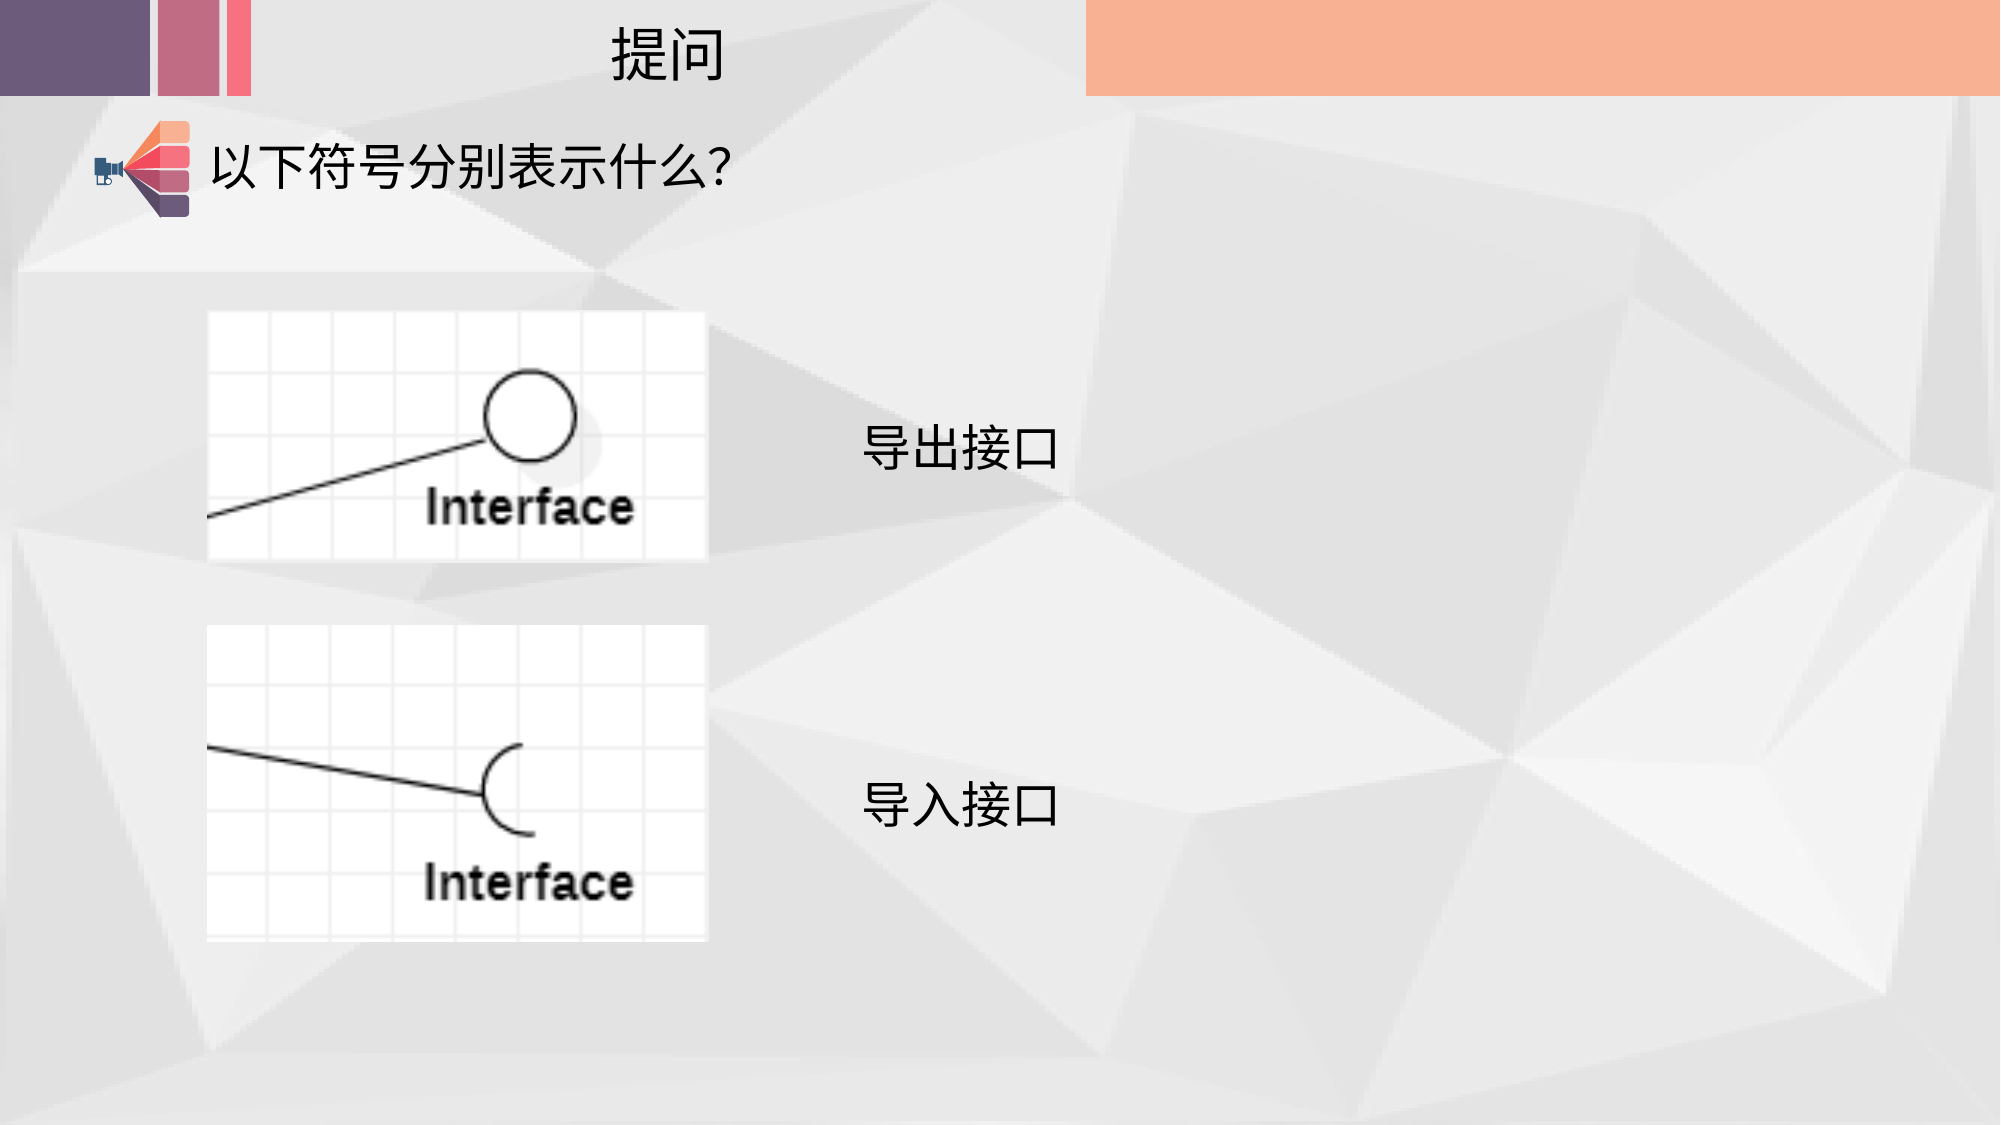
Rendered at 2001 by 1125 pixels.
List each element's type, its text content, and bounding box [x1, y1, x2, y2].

text_box 导入接口 [846, 765, 1543, 841]
text_box [227, 0, 251, 96]
text_box [157, 0, 220, 96]
picture [0, 0, 2001, 1125]
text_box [94, 121, 1859, 217]
text_box 提问 [595, 10, 742, 95]
text_box 导出接口 [846, 409, 1543, 484]
text_box [0, 0, 150, 96]
text_box [1086, 0, 2000, 96]
